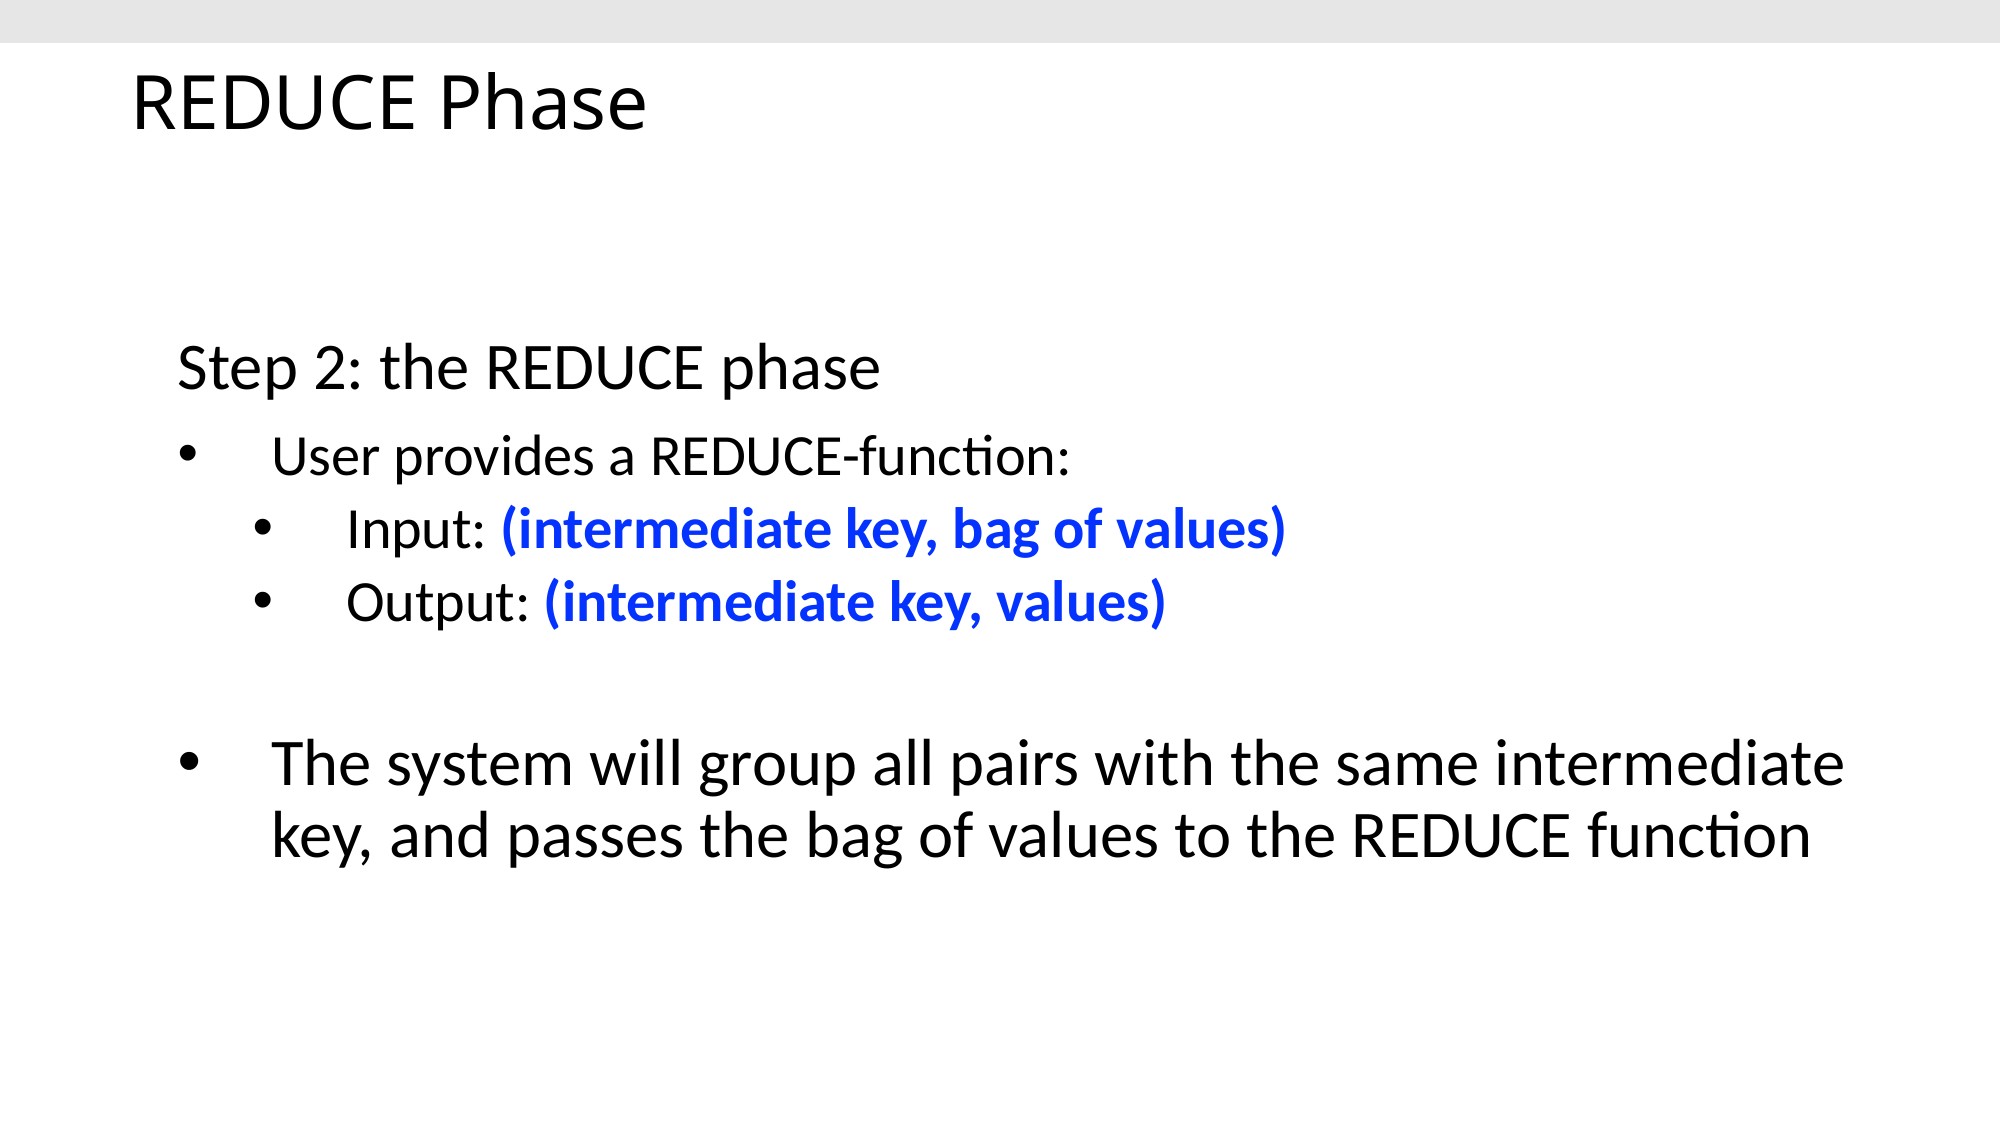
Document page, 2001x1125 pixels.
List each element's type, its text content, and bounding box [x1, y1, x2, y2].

text_box Step 2: the REDUCE phase User provides a REDUCE-function: Input: (intermediate key, bag of values) Output: (intermediate key, values) The system will group all pairs with the same intermediate key, and passes the bag of values to the REDUCE function [162, 324, 1888, 1039]
title REDUCE Phase [115, 47, 1841, 214]
text_box [137, 299, 1863, 1014]
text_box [0, 0, 2000, 47]
